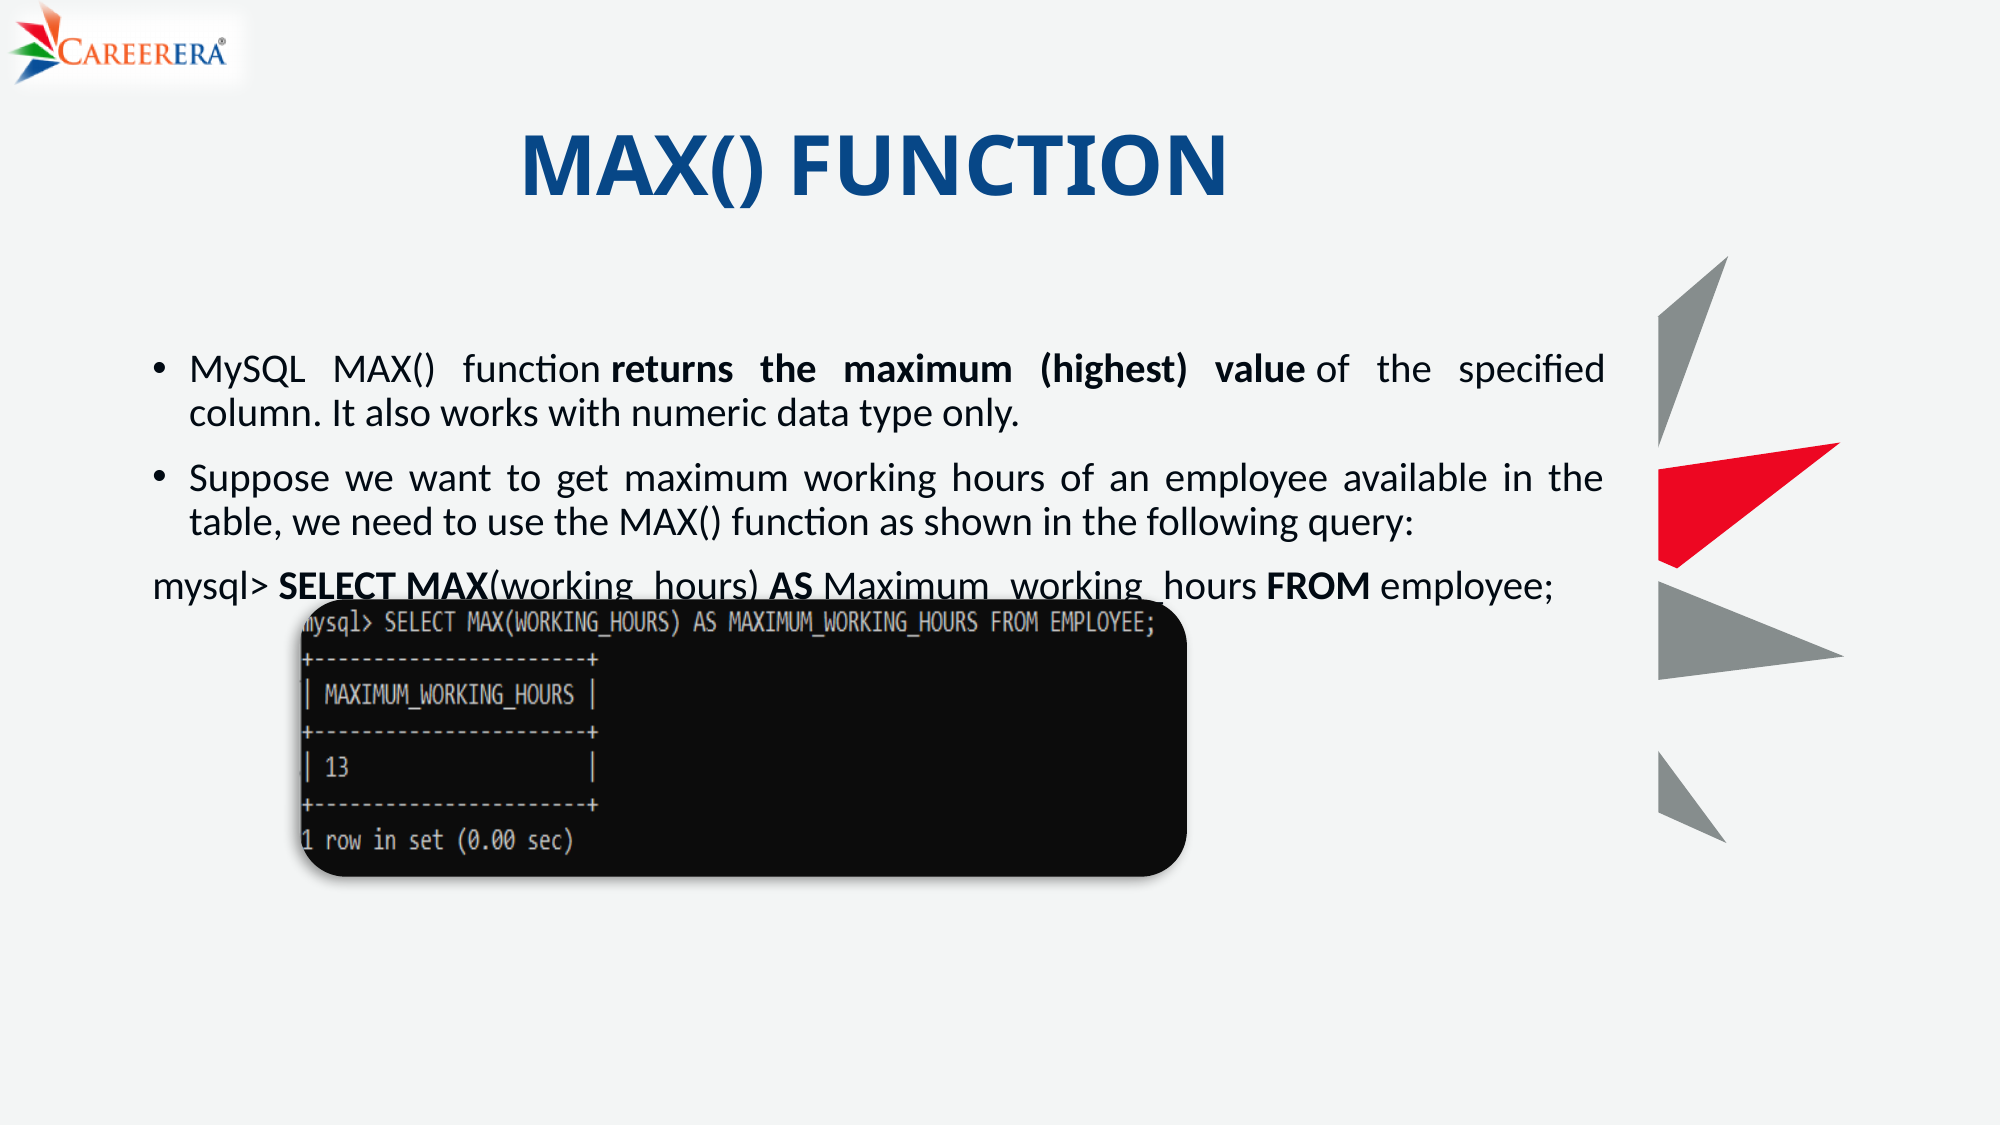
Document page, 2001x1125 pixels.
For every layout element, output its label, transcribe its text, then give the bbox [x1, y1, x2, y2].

picture [0, 0, 262, 104]
title MAX() FUNCTION [133, 59, 1617, 278]
list MySQL MAX() function returns the maximum (highest) value of the specified column. It also works with numeric data type only. Suppose we want to get maximum working hours of an employee available in the table, we need to use the MAX() function as shown in the following query: mysql> SELECT MAX(working_hours) AS Maximum_working_hours FROM employee; [137, 316, 1622, 640]
picture [299, 599, 1187, 877]
